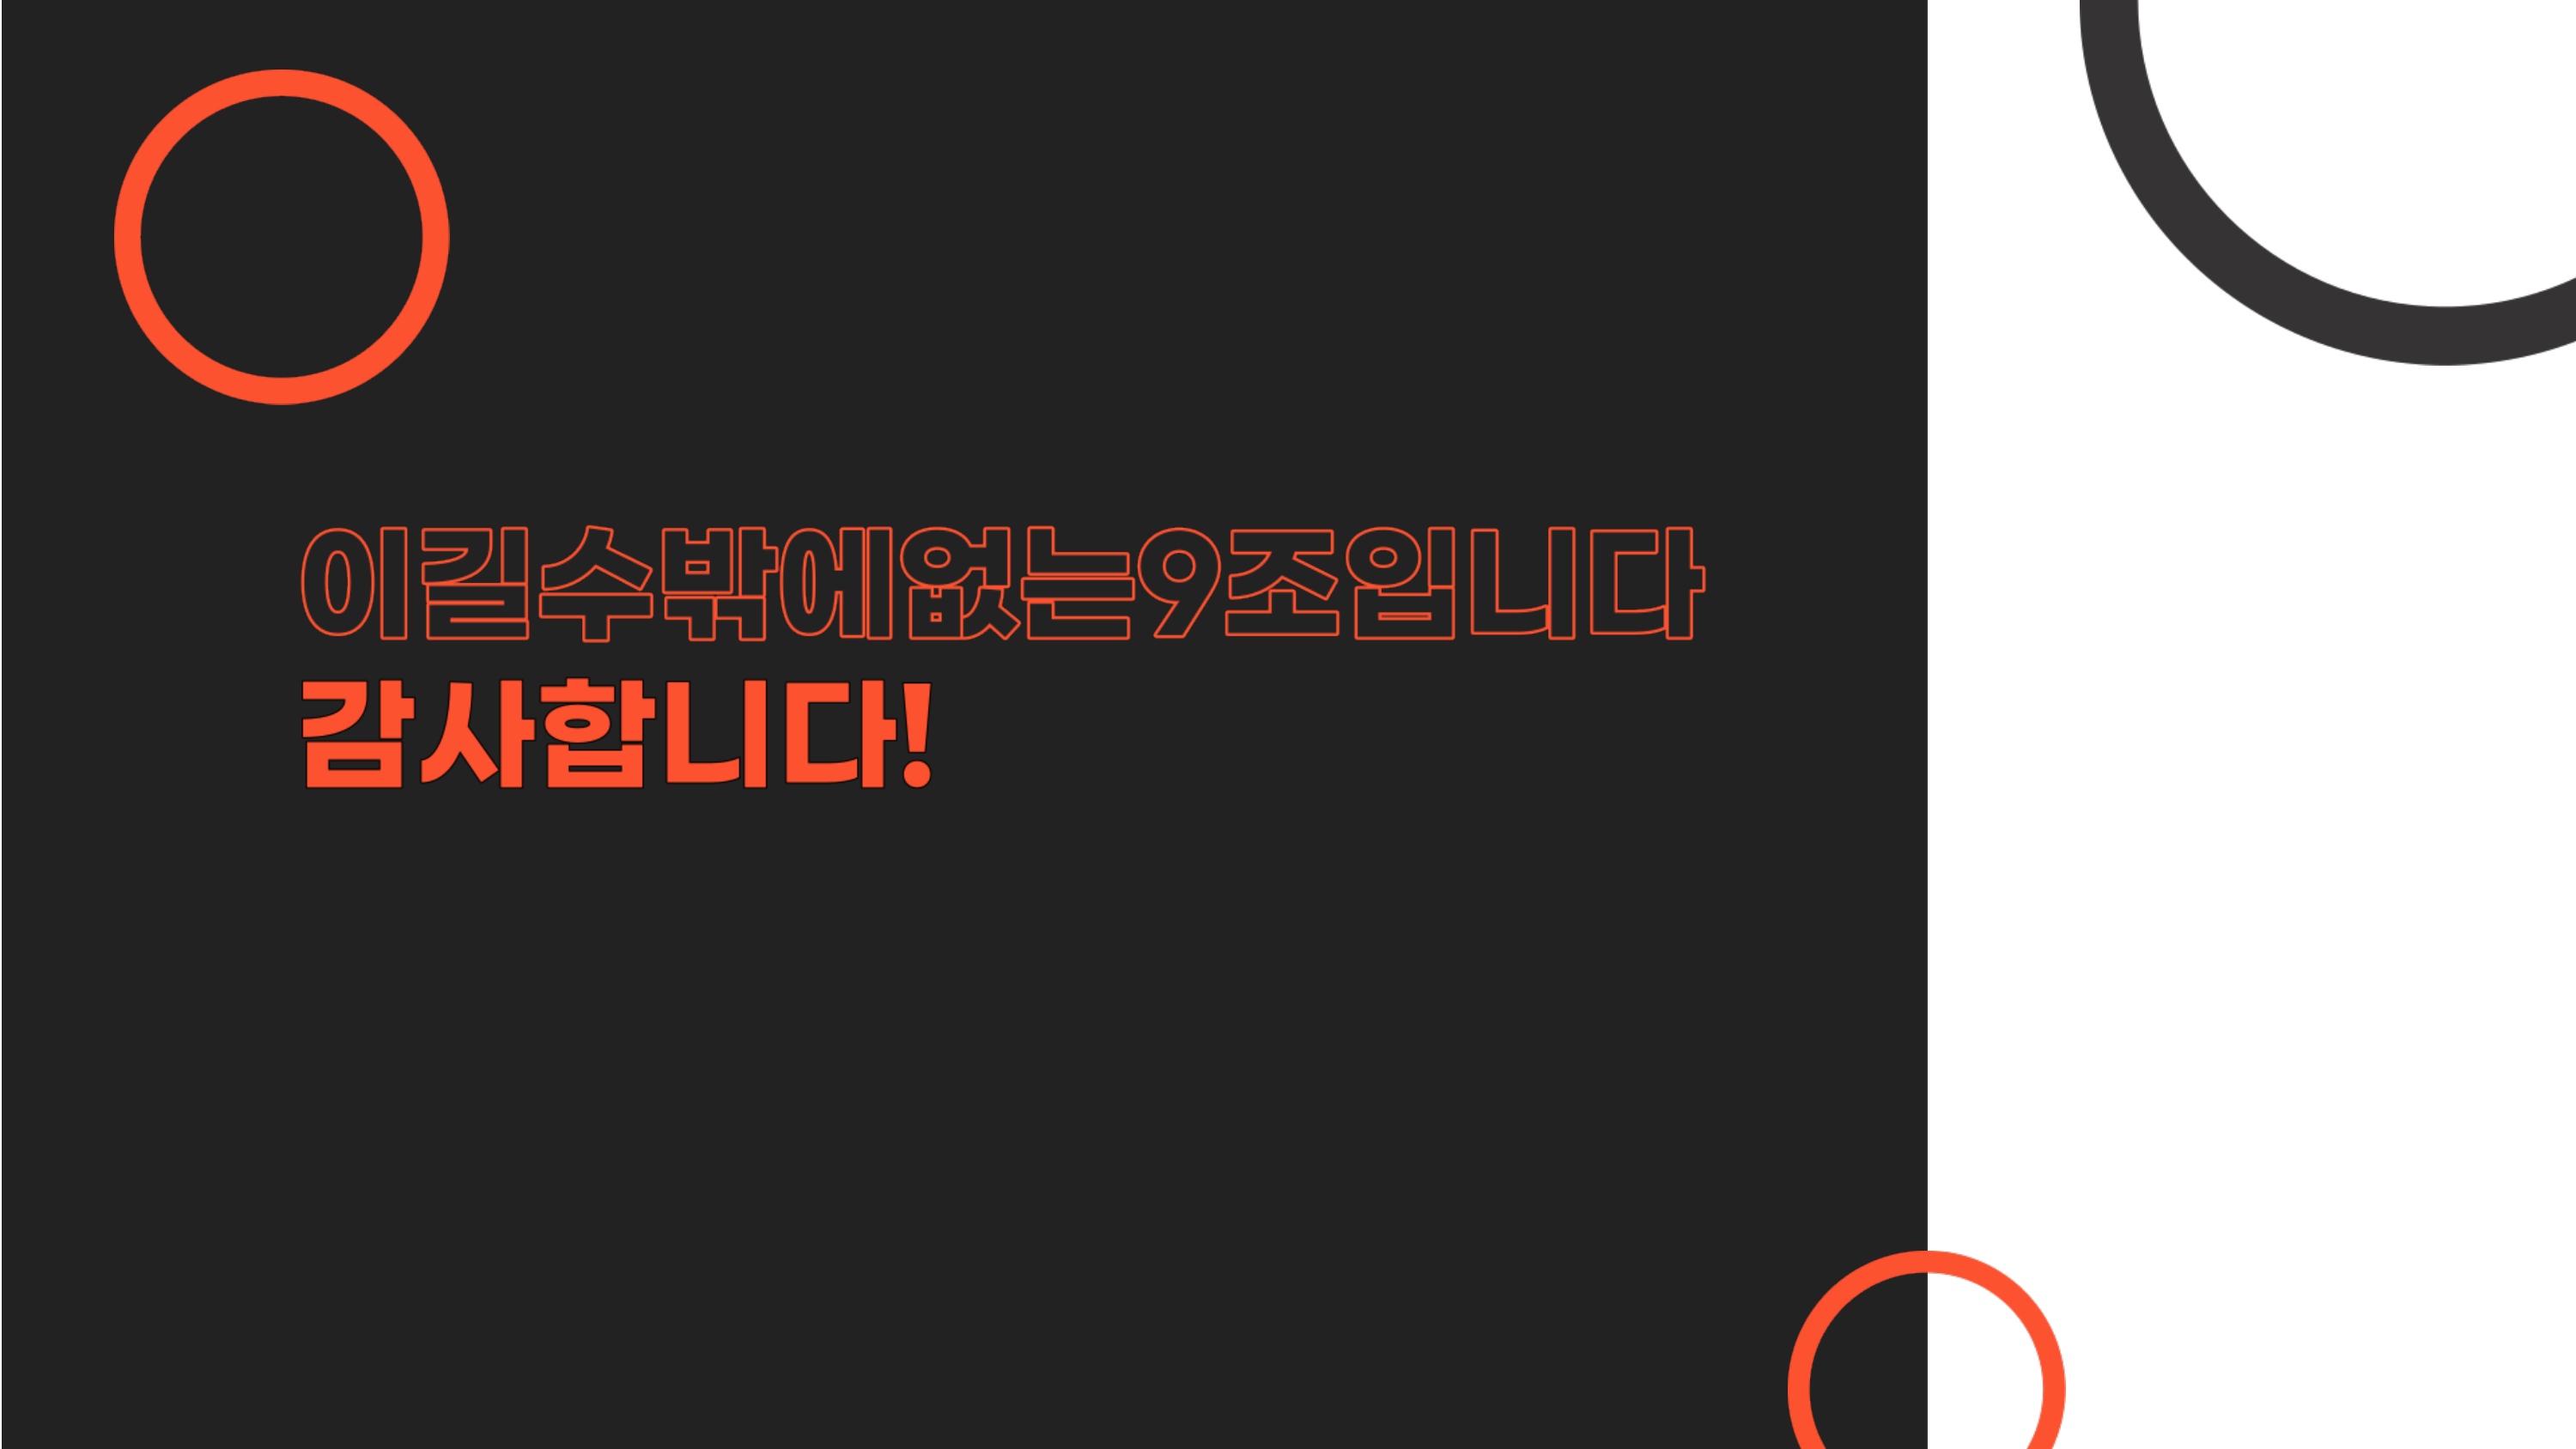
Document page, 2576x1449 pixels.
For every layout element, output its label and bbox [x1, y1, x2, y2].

picture [246, 459, 1856, 939]
text_box [2, 0, 1928, 1449]
text_box [2079, 0, 2576, 366]
text_box [1788, 1251, 2066, 1449]
text_box [113, 69, 450, 405]
